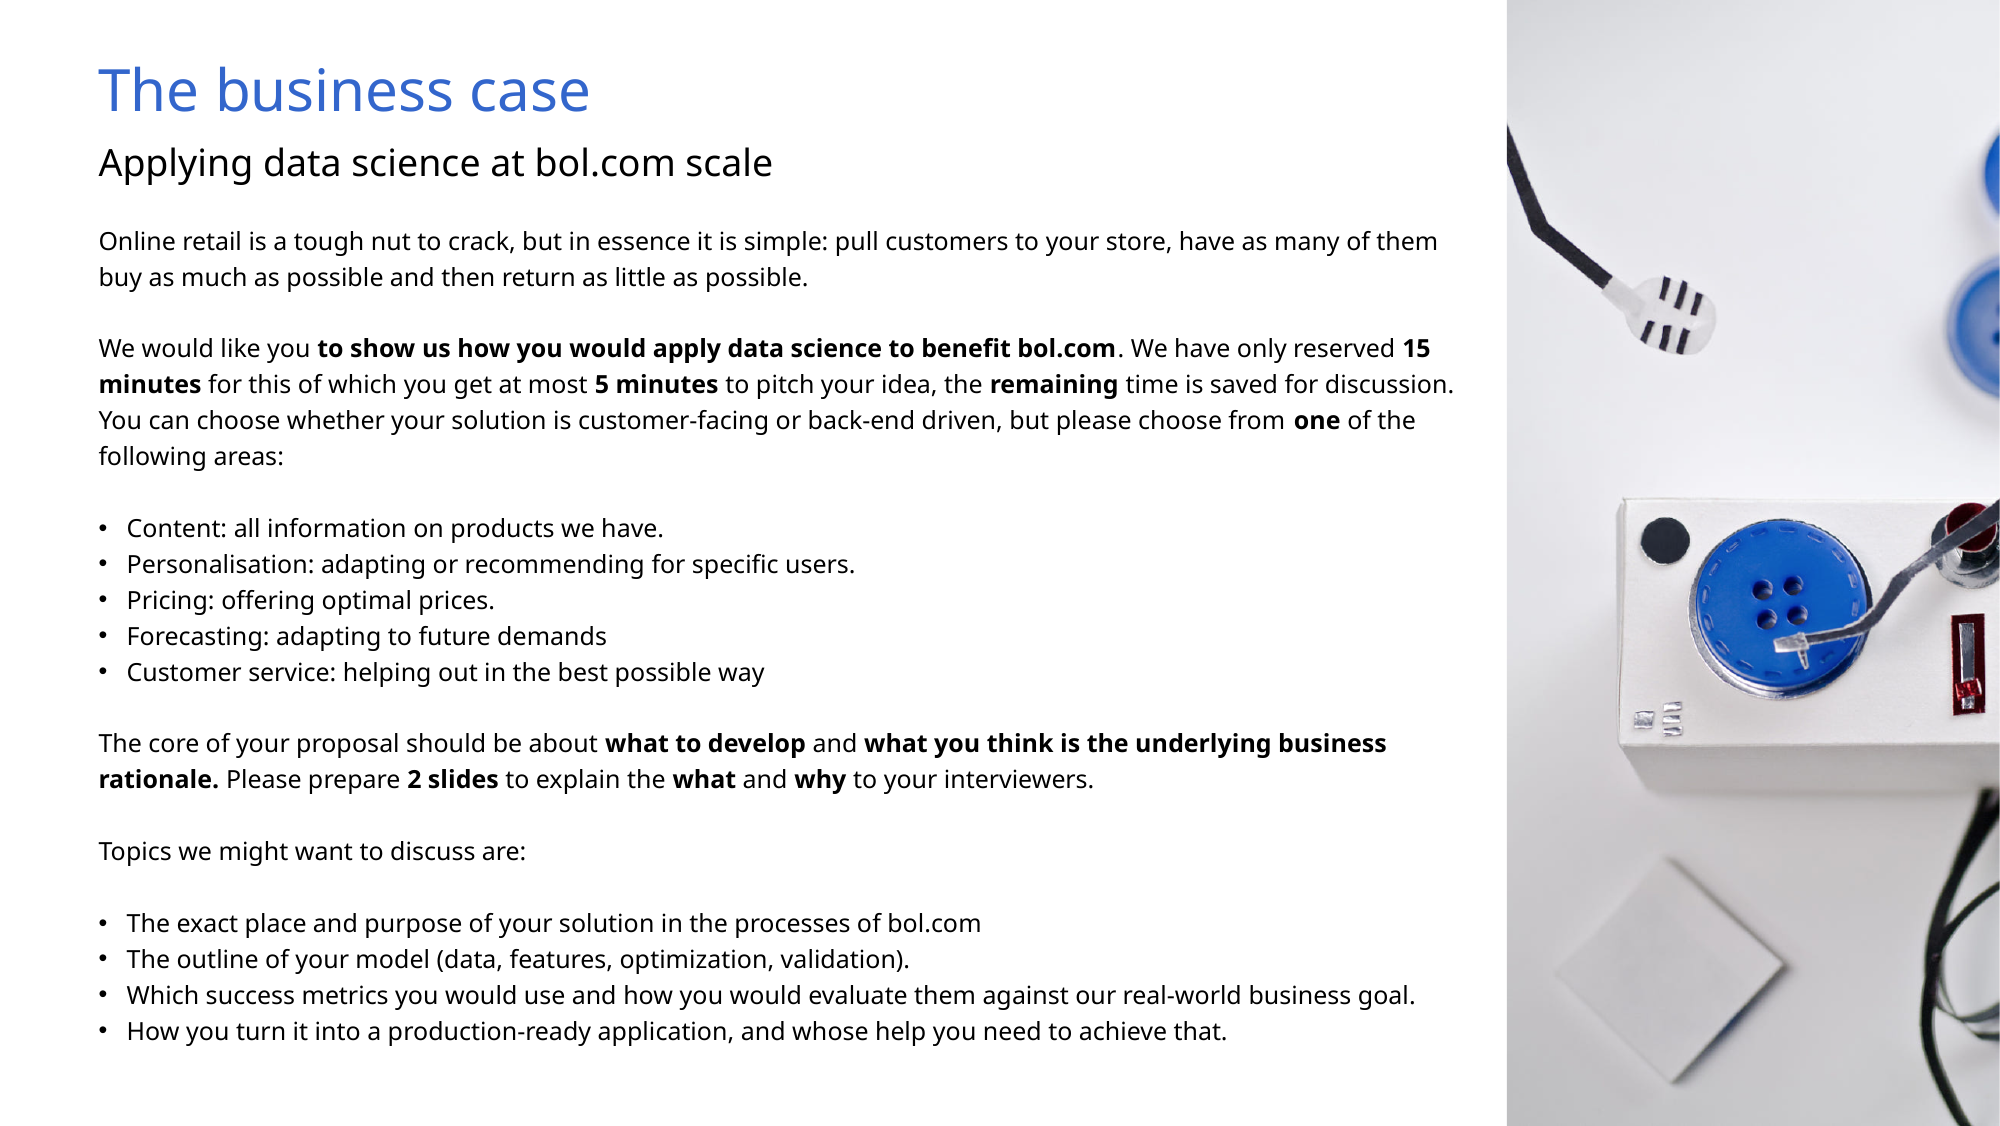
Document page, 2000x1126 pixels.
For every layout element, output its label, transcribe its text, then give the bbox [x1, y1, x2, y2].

title The business case [98, 53, 1501, 148]
list Applying data science at bol.com scale [98, 148, 1501, 214]
list Online retail is a tough nut to crack, but in essence it is simple: pull customers to your store, have as many of them buy as much as possible and then return as little as possible. We would like you to show us how you would apply data science to benefit bol.com. We have only reserved 15 minutes for this of which you get at most 5 minutes to pitch your idea, the remaining time is saved for discussion. You can choose whether your solution is customer-facing or back-end driven, but please choose from one of the following areas: Content: all information on products we have. Personalisation: adapting or recommending for specific users. Pricing: offering optimal prices. Forecasting: adapting to future demands Customer service: helping out in the best possible way The core of your proposal should be about what to develop and what you think is the underlying business rationale. Please prepare 2 slides to explain the what and why to your interviewers. Topics we might want to discuss are: The exact place and purpose of your solution in the processes of bol.com The outline of your model (data, features, optimization, validation). Which success metrics you would use and how you would evaluate them against our real-world business goal. How you turn it into a production-ready application, and whose help you need to achieve that. [98, 219, 1457, 1011]
picture [1506, 0, 2000, 1126]
